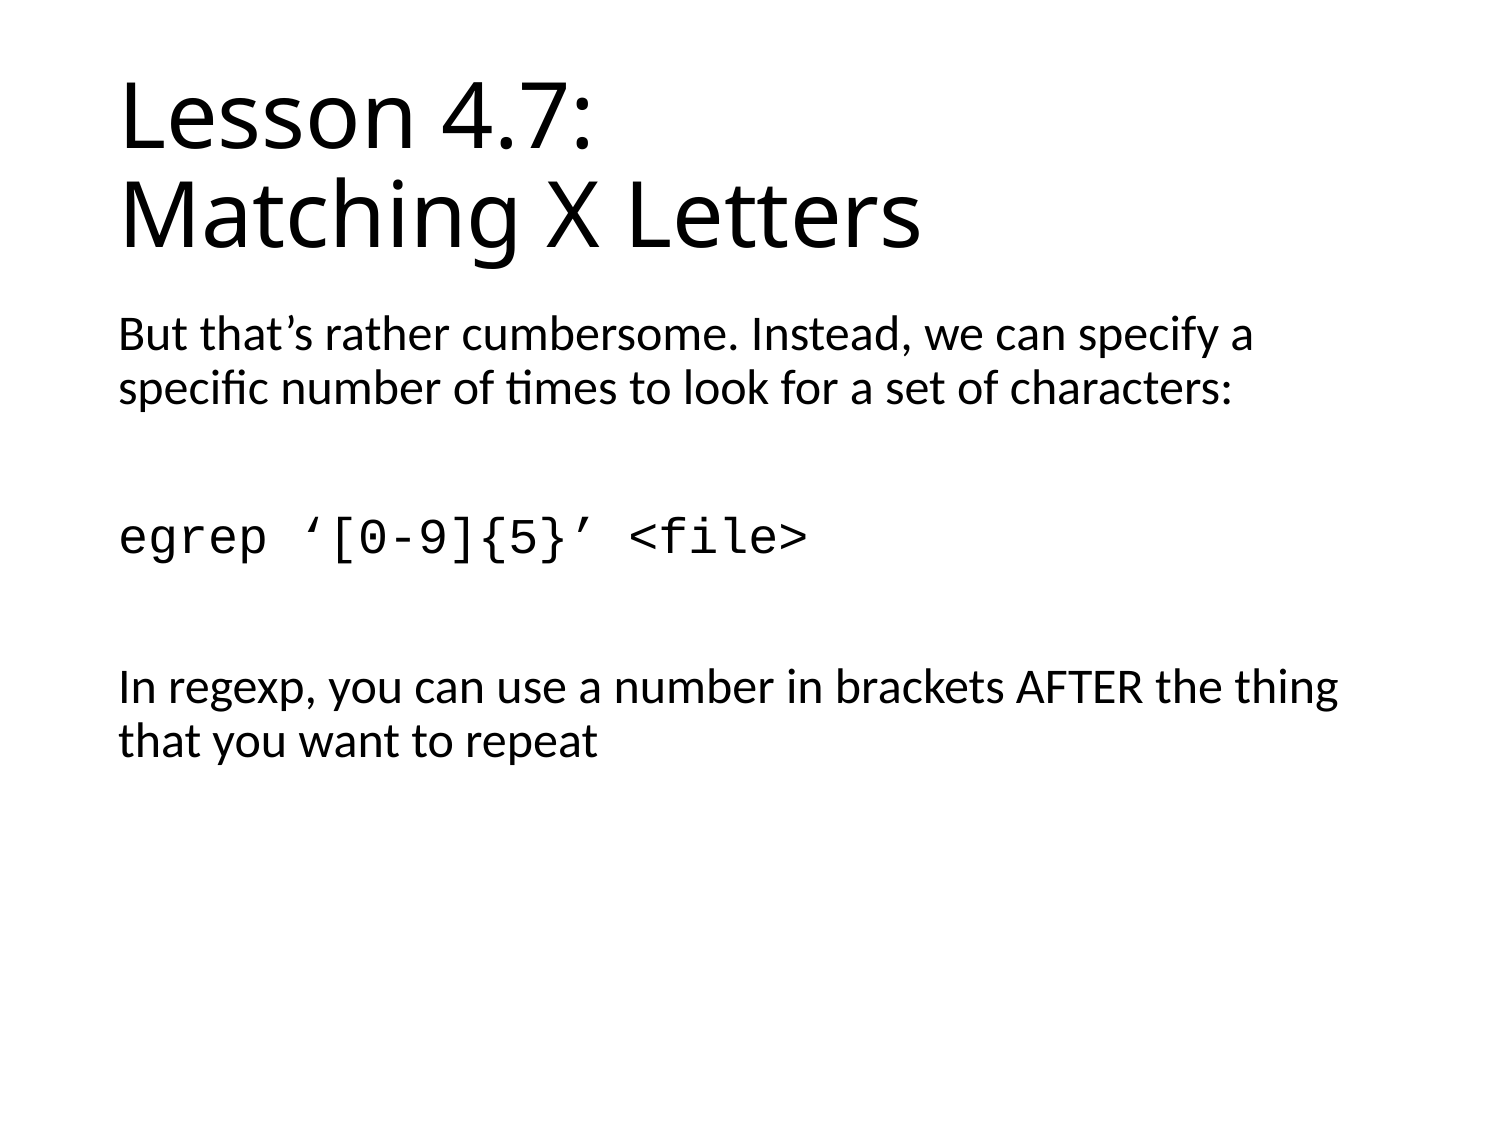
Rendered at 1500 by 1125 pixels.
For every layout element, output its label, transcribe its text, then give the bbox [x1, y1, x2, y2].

title Lesson 4.7: Matching X Letters [103, 59, 1397, 278]
list But that’s rather cumbersome. Instead, we can specify a specific number of times to look for a set of characters: egrep ‘[0-9]{5}’ <file> In regexp, you can use a number in brackets AFTER the thing that you want to repeat [103, 299, 1397, 1014]
